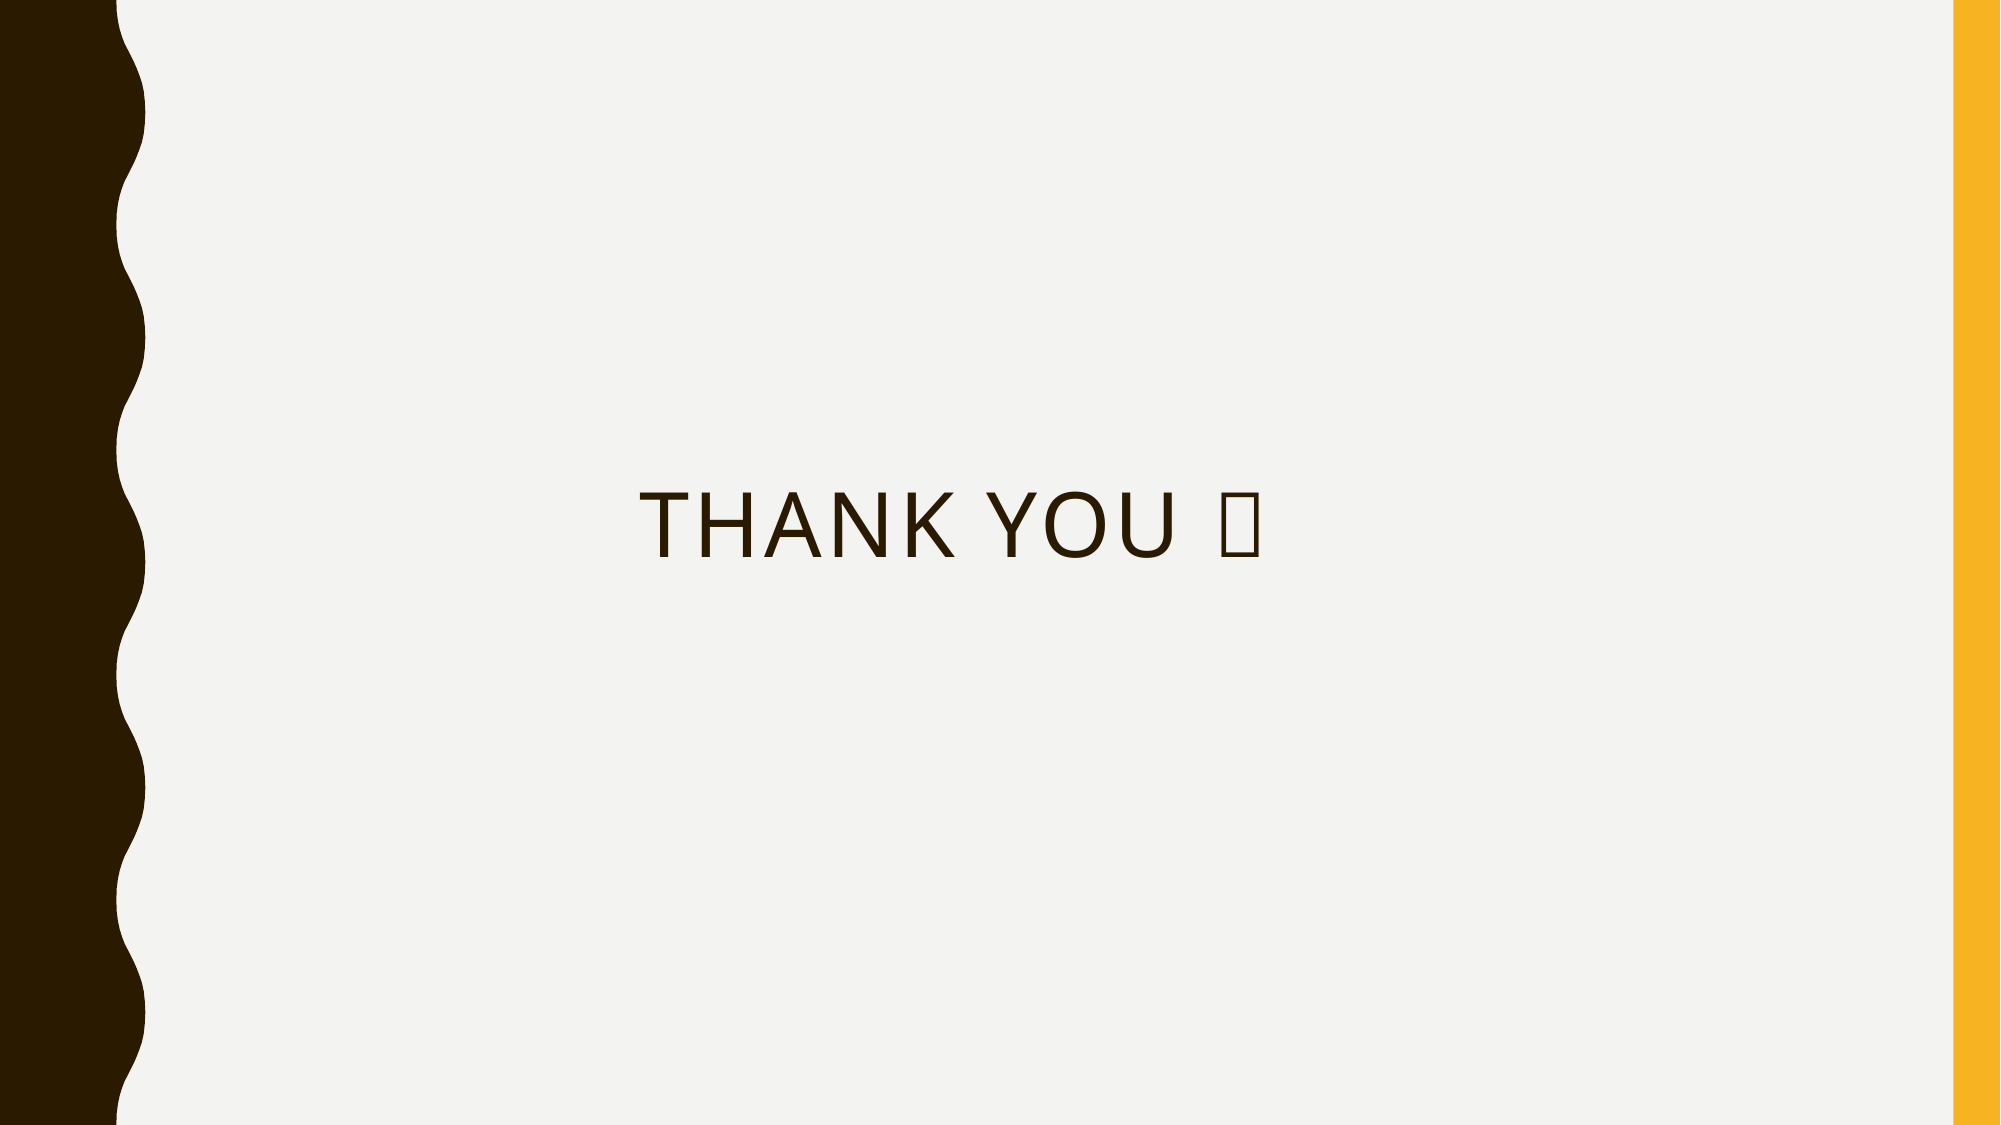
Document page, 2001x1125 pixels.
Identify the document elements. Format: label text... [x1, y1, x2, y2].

title Thank you  [613, 471, 1321, 653]
